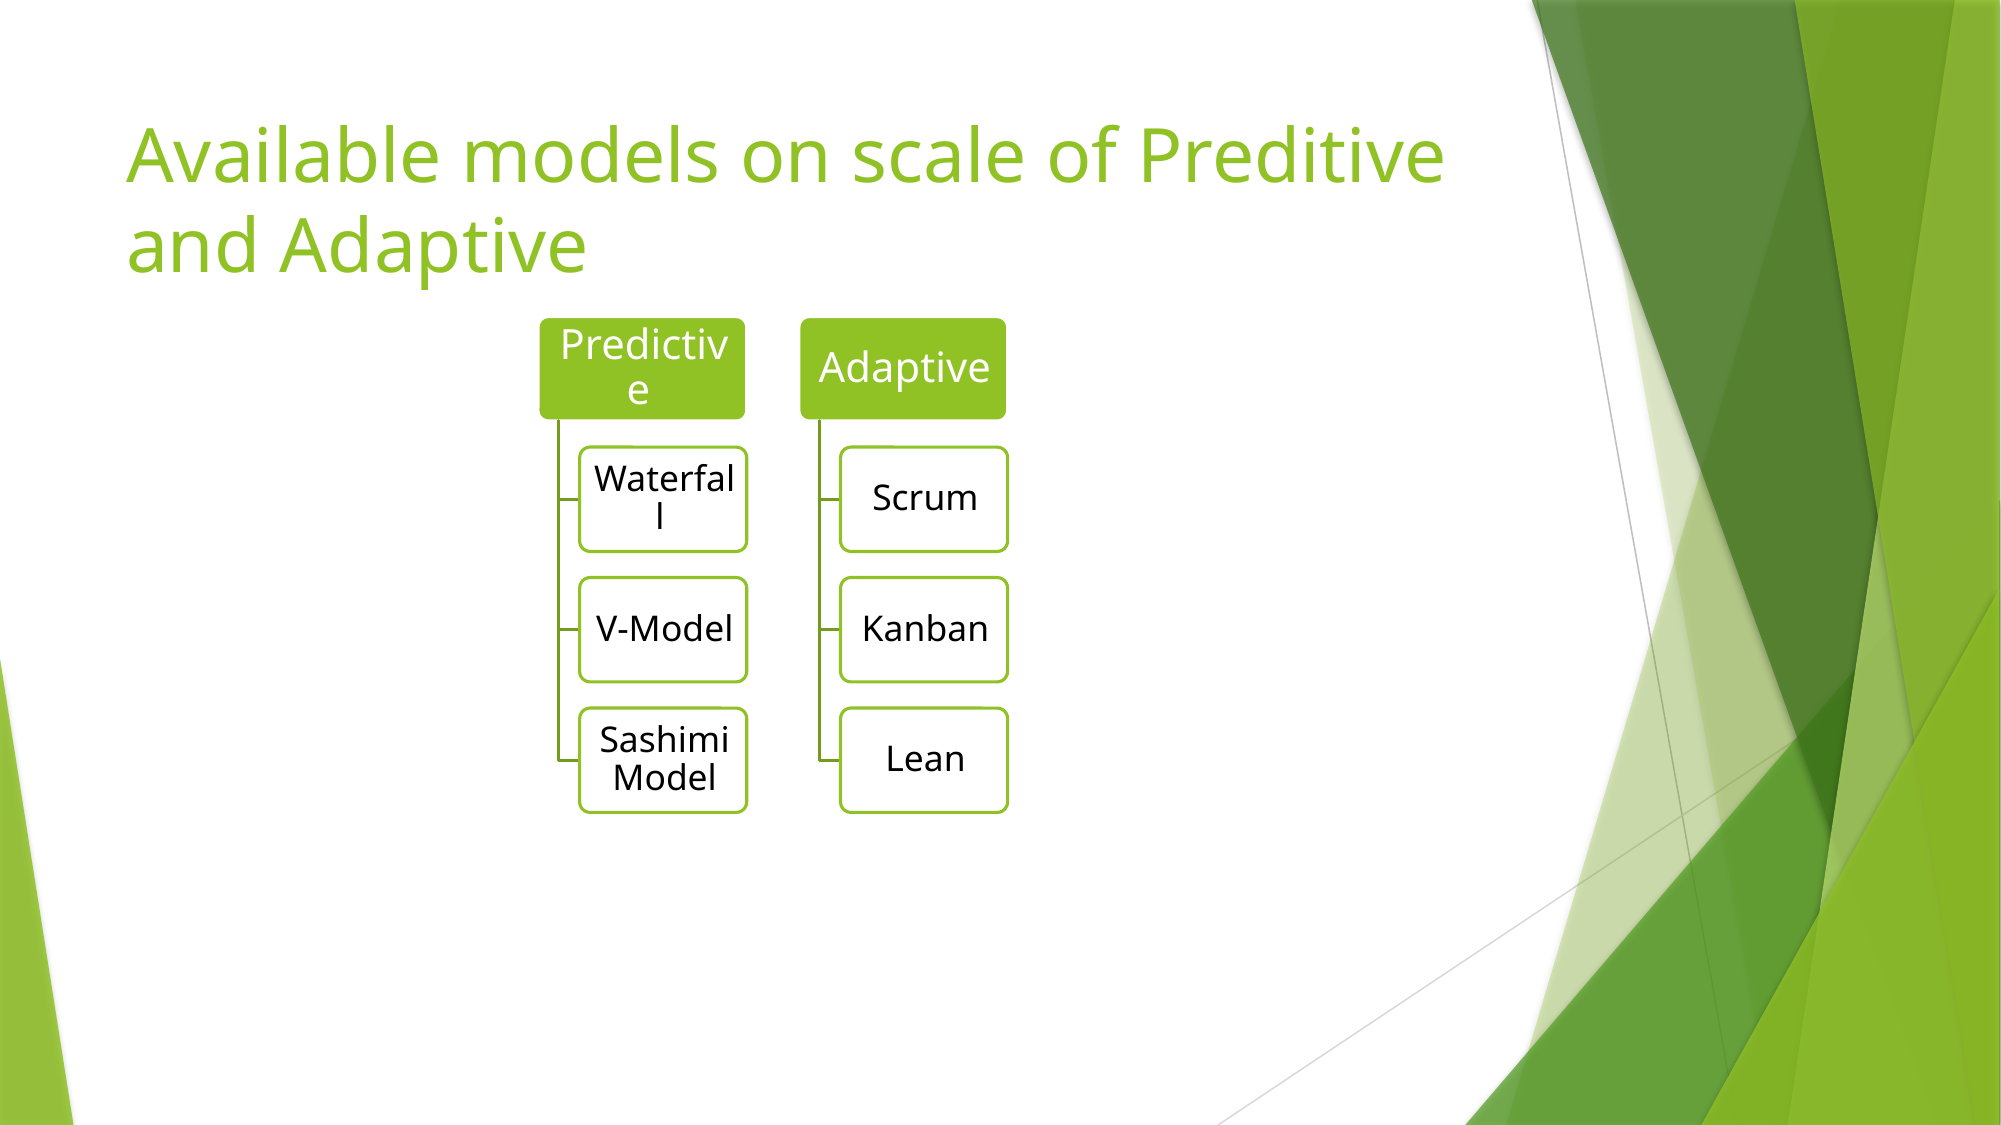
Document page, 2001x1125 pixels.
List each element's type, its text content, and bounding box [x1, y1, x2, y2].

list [212, 316, 1333, 813]
title Available models on scale of Preditive and Adaptive [111, 99, 1522, 317]
